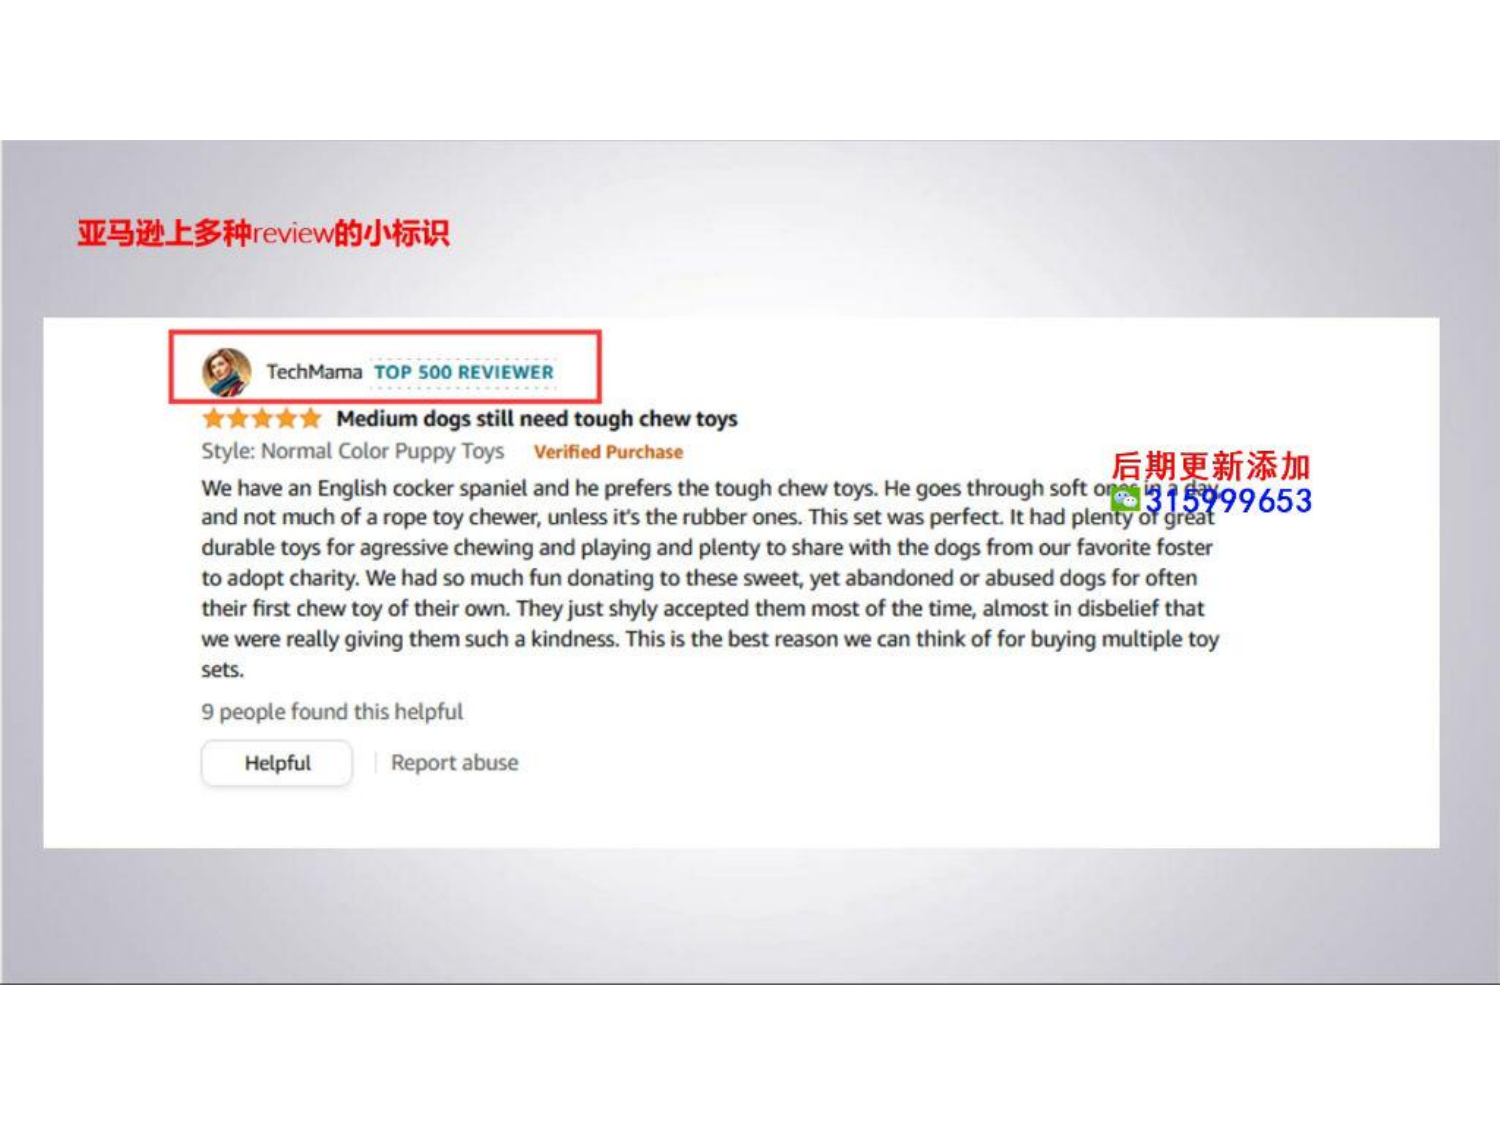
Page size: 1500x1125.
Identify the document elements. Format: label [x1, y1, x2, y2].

picture [0, 140, 1500, 985]
